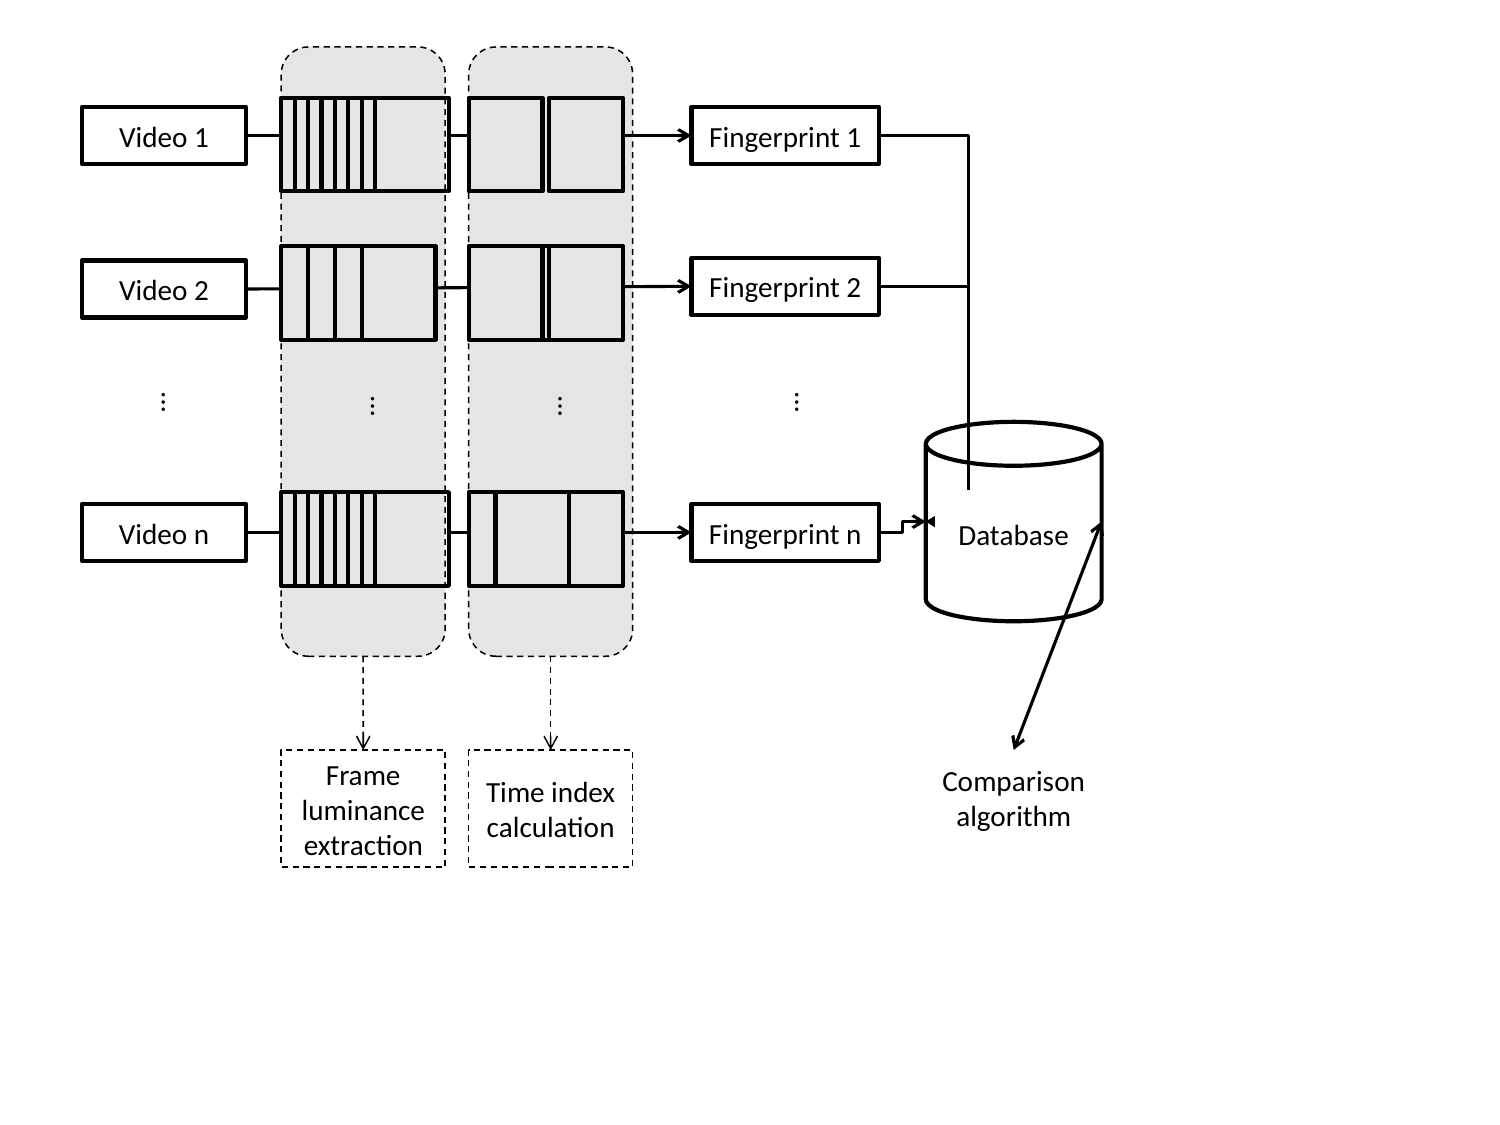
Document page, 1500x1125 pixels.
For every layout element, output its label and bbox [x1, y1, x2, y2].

text_box [81, 46, 1102, 868]
